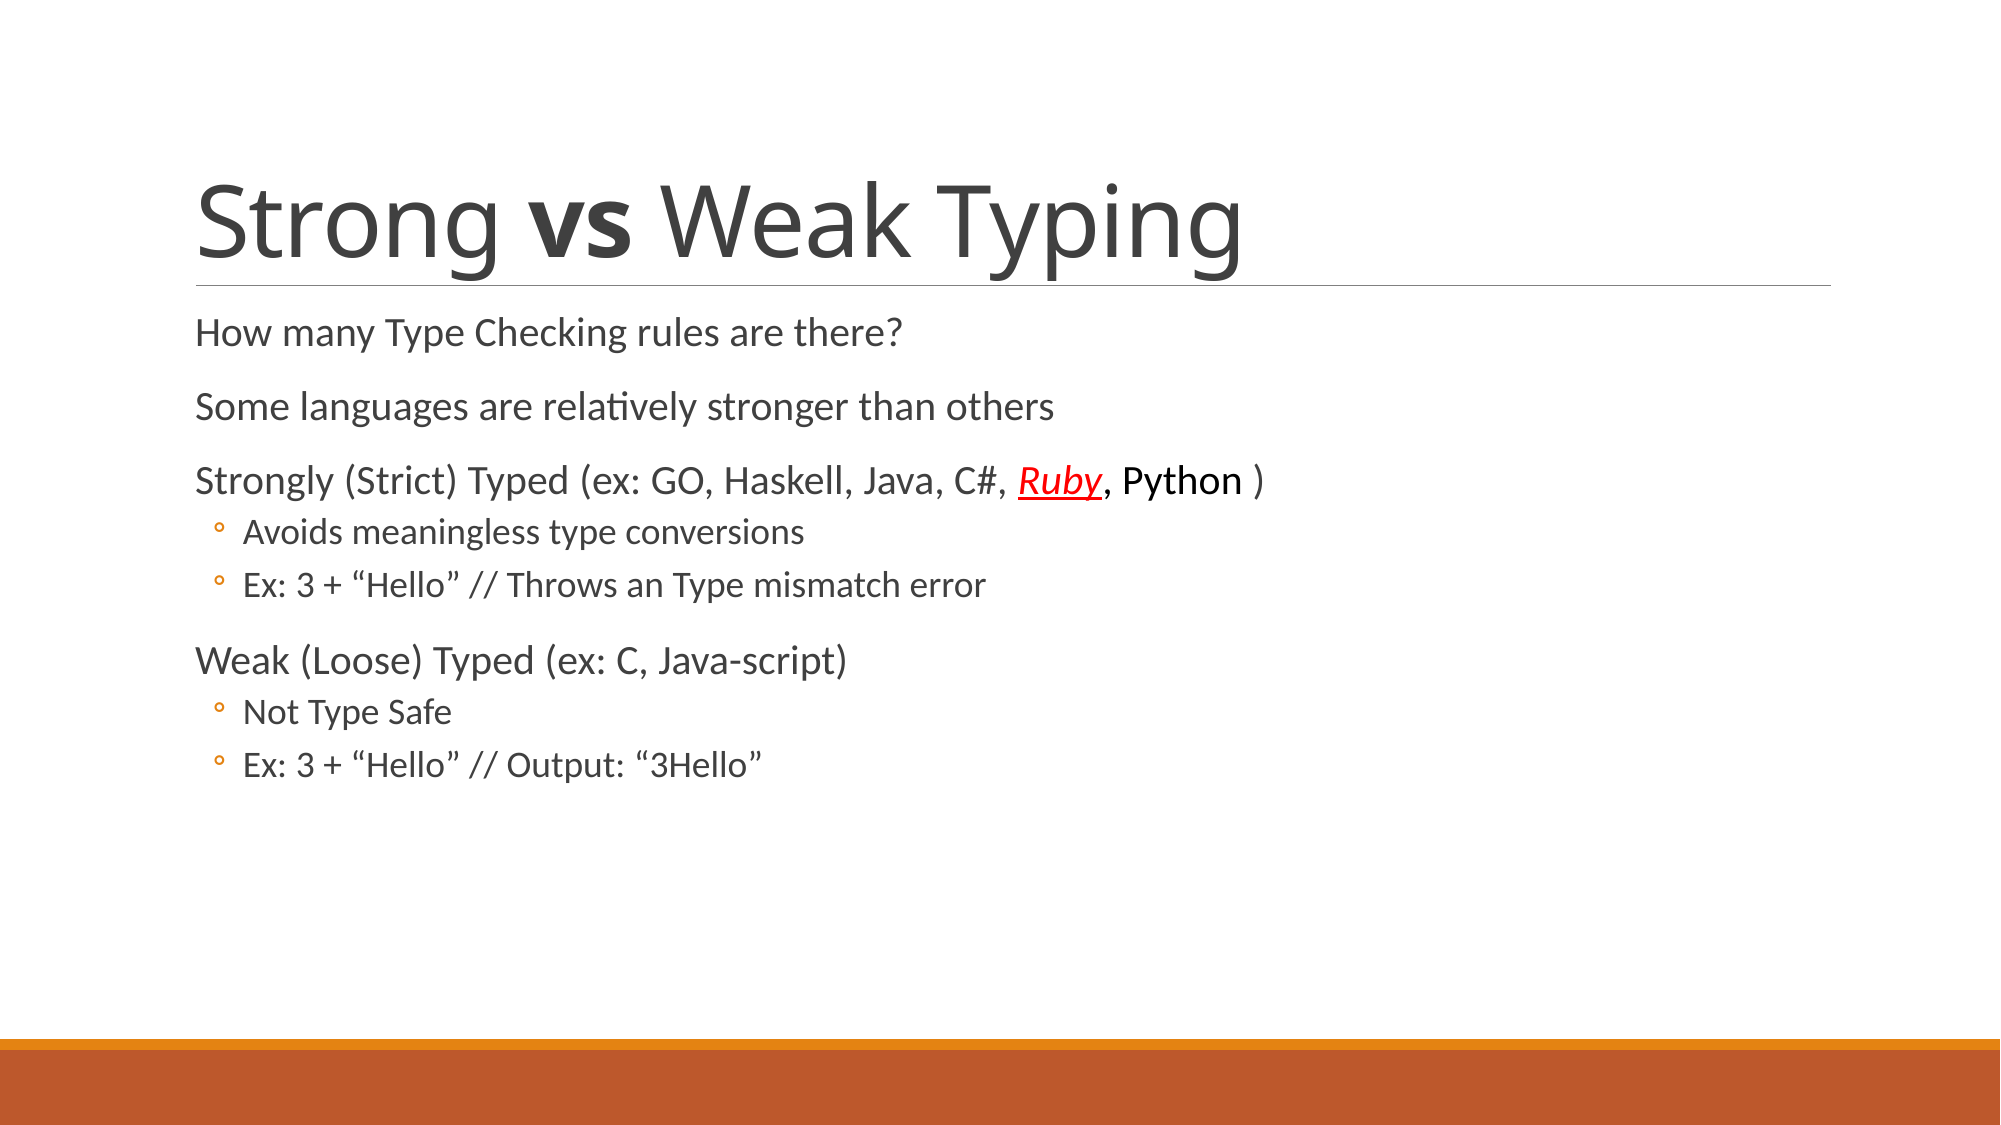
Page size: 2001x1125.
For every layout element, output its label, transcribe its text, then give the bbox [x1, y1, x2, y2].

title Strong vs Weak Typing [180, 47, 1830, 285]
list How many Type Checking rules are there? Some languages are relatively stronger than others Strongly (Strict) Typed (ex: GO, Haskell, Java, C#, Ruby, Python ) Avoids meaningless type conversions Ex: 3 + “Hello” // Throws an Type mismatch error Weak (Loose) Typed (ex: C, Java-script) Not Type Safe Ex: 3 + “Hello” // Output: “3Hello” [180, 302, 1830, 963]
